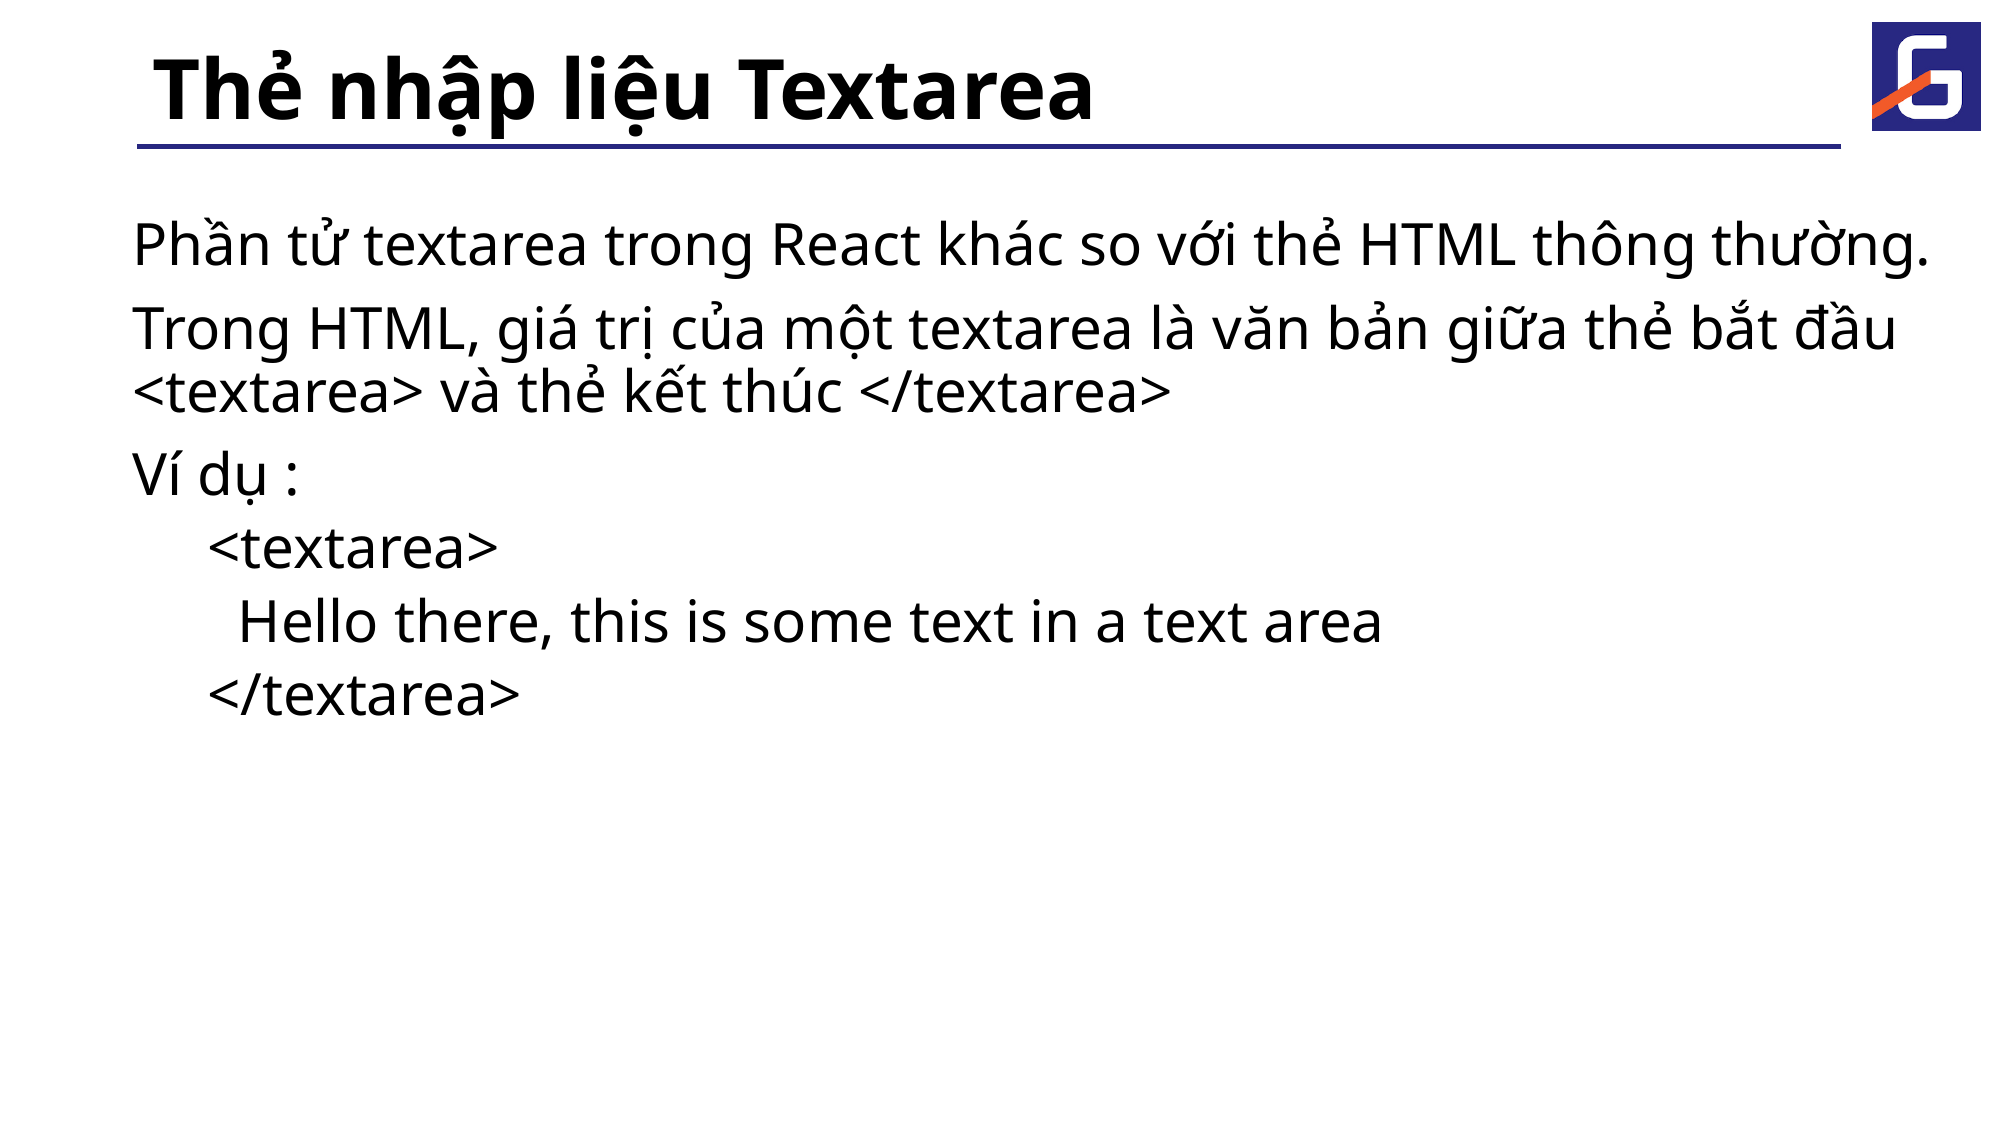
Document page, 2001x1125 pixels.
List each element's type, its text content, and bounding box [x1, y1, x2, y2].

picture [1872, 22, 1981, 131]
list Phần tử textarea trong React khác so với thẻ HTML thông thường. Trong HTML, giá trị của một textarea là văn bản giữa thẻ bắt đầu <textarea> và thẻ kết thúc </textarea> Ví dụ : <textarea> Hello there, this is some text in a text area </textarea> [117, 207, 1957, 1096]
title Thẻ nhập liệu Textarea [137, 26, 1863, 160]
